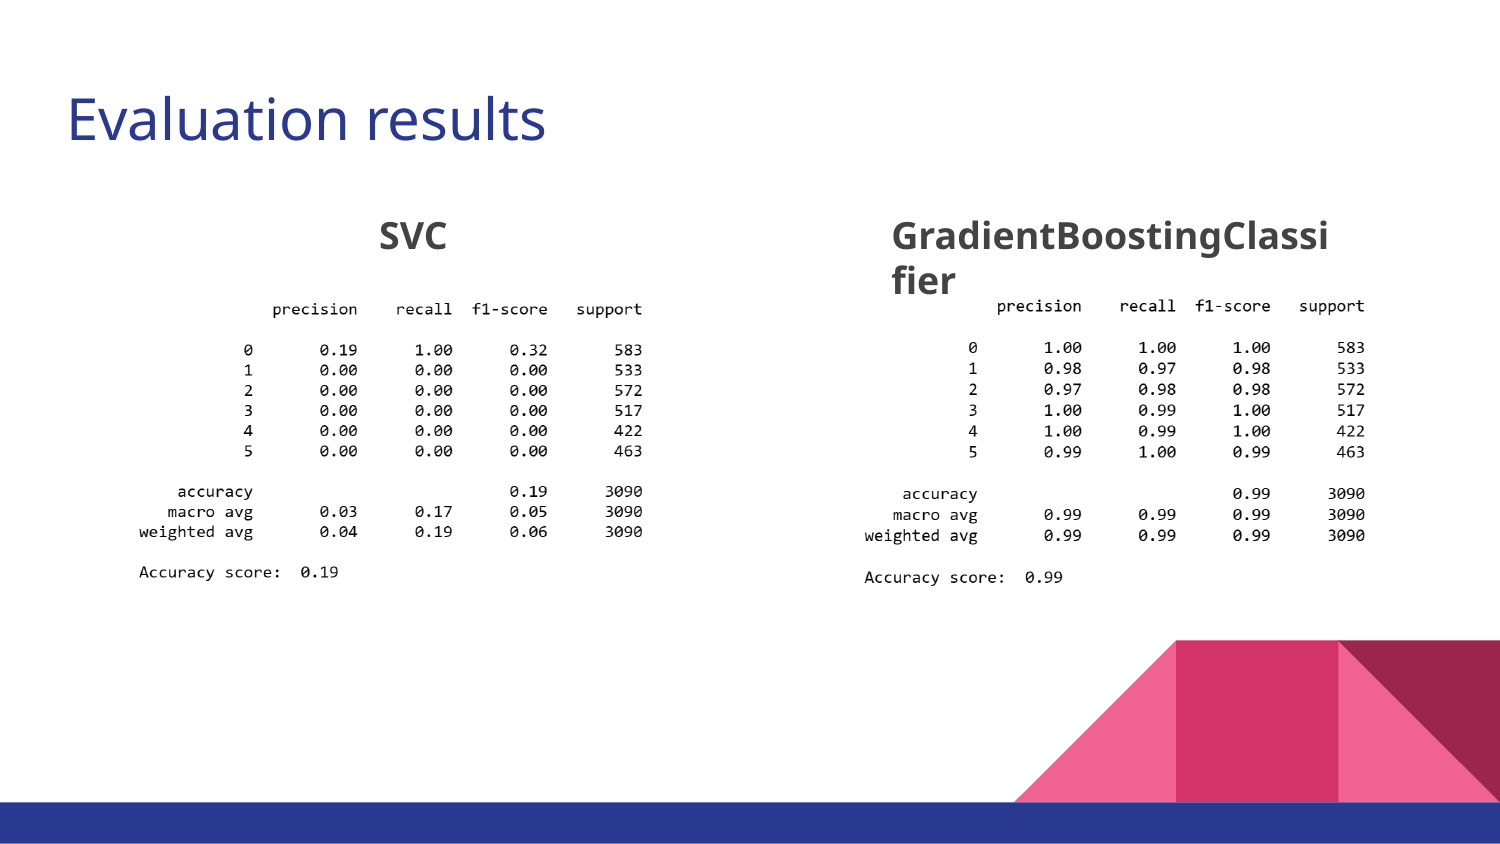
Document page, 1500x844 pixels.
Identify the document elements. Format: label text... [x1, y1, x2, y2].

text_box GradientBoostingClassifier [876, 196, 1364, 297]
picture [858, 298, 1367, 587]
title Evaluation results [51, 67, 1449, 167]
picture [134, 301, 643, 584]
text_box SVC [364, 196, 697, 272]
